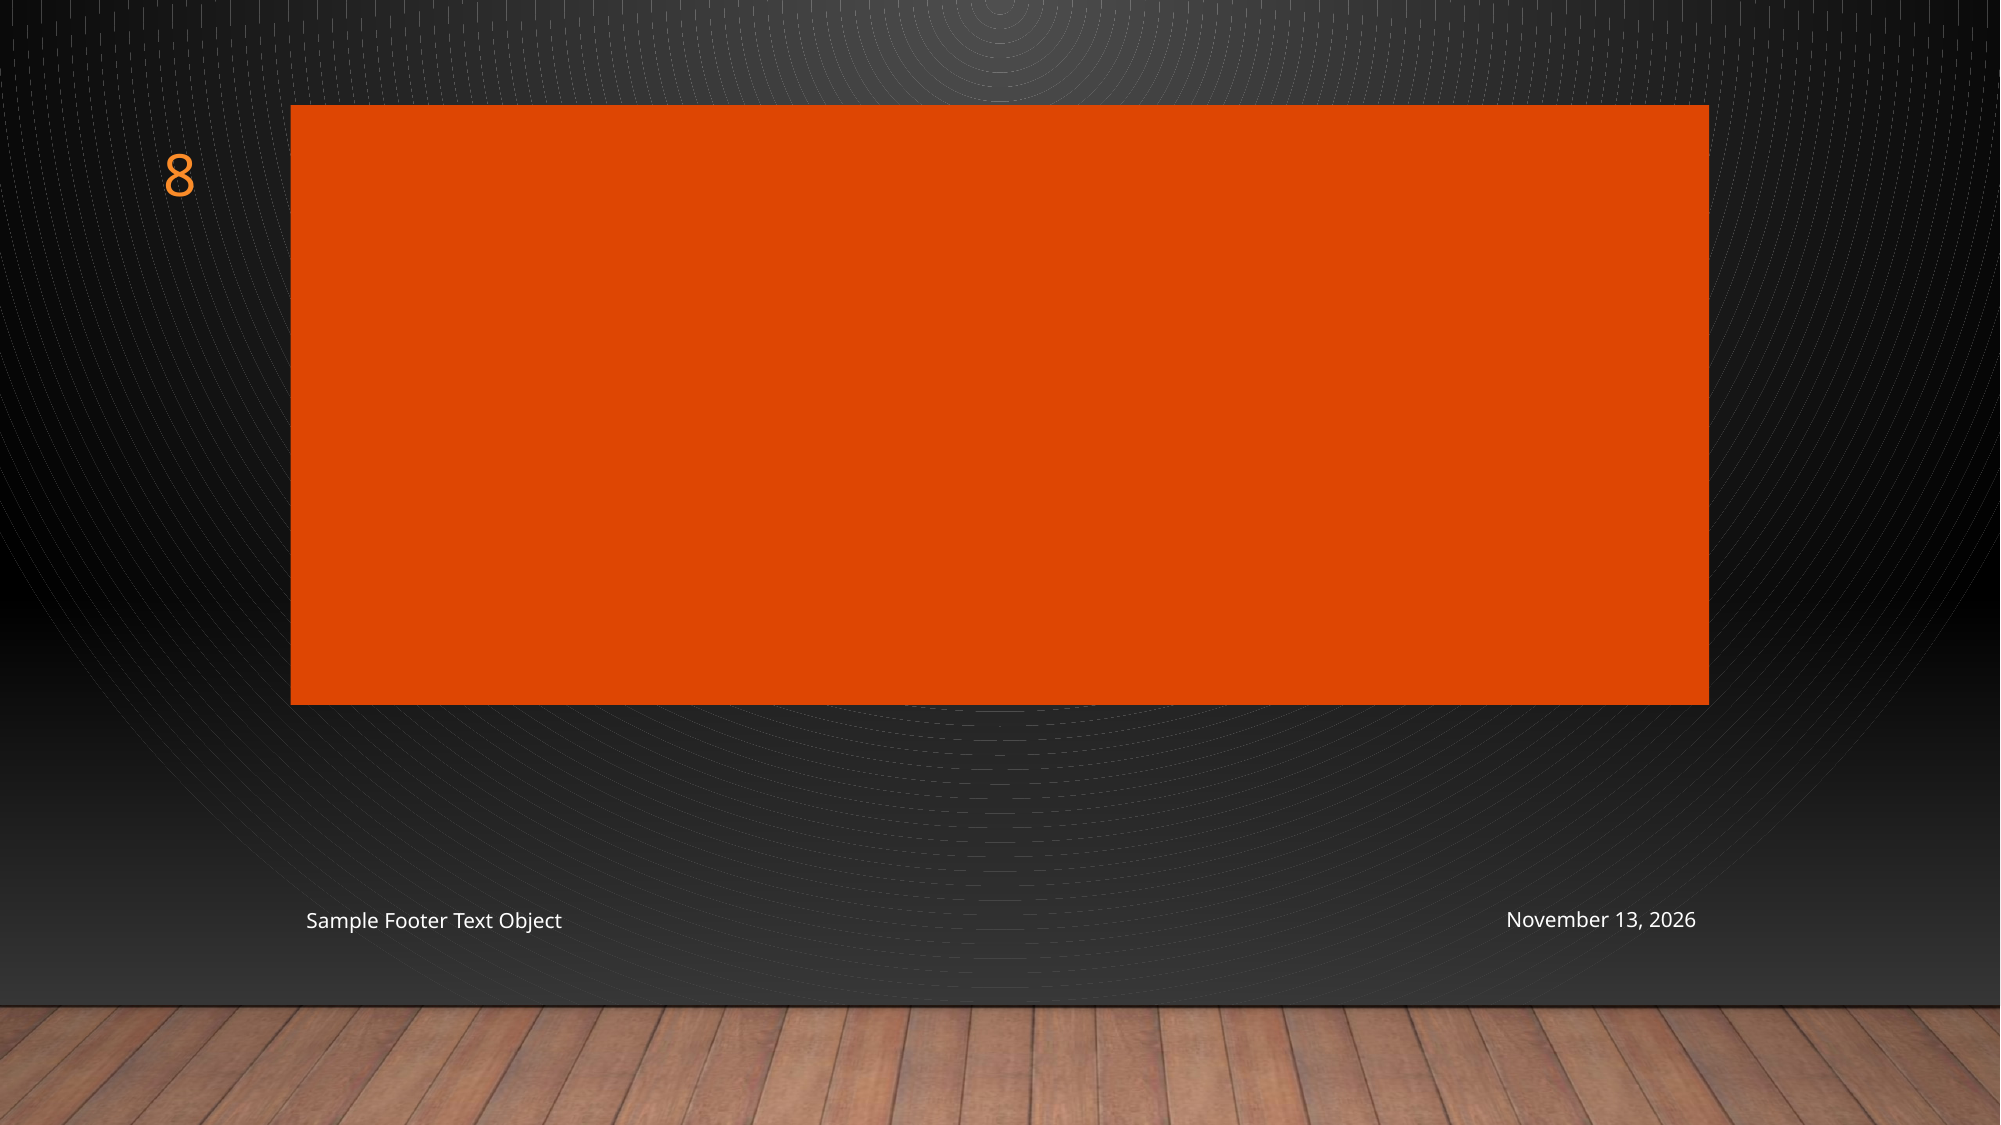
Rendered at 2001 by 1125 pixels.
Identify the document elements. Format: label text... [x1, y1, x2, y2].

slide_number 8 [78, 131, 212, 214]
footer Sample Footer Text Object [291, 895, 1146, 947]
picture [290, 105, 1710, 705]
picture [0, 1005, 2000, 1125]
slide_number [1239, 895, 1712, 947]
